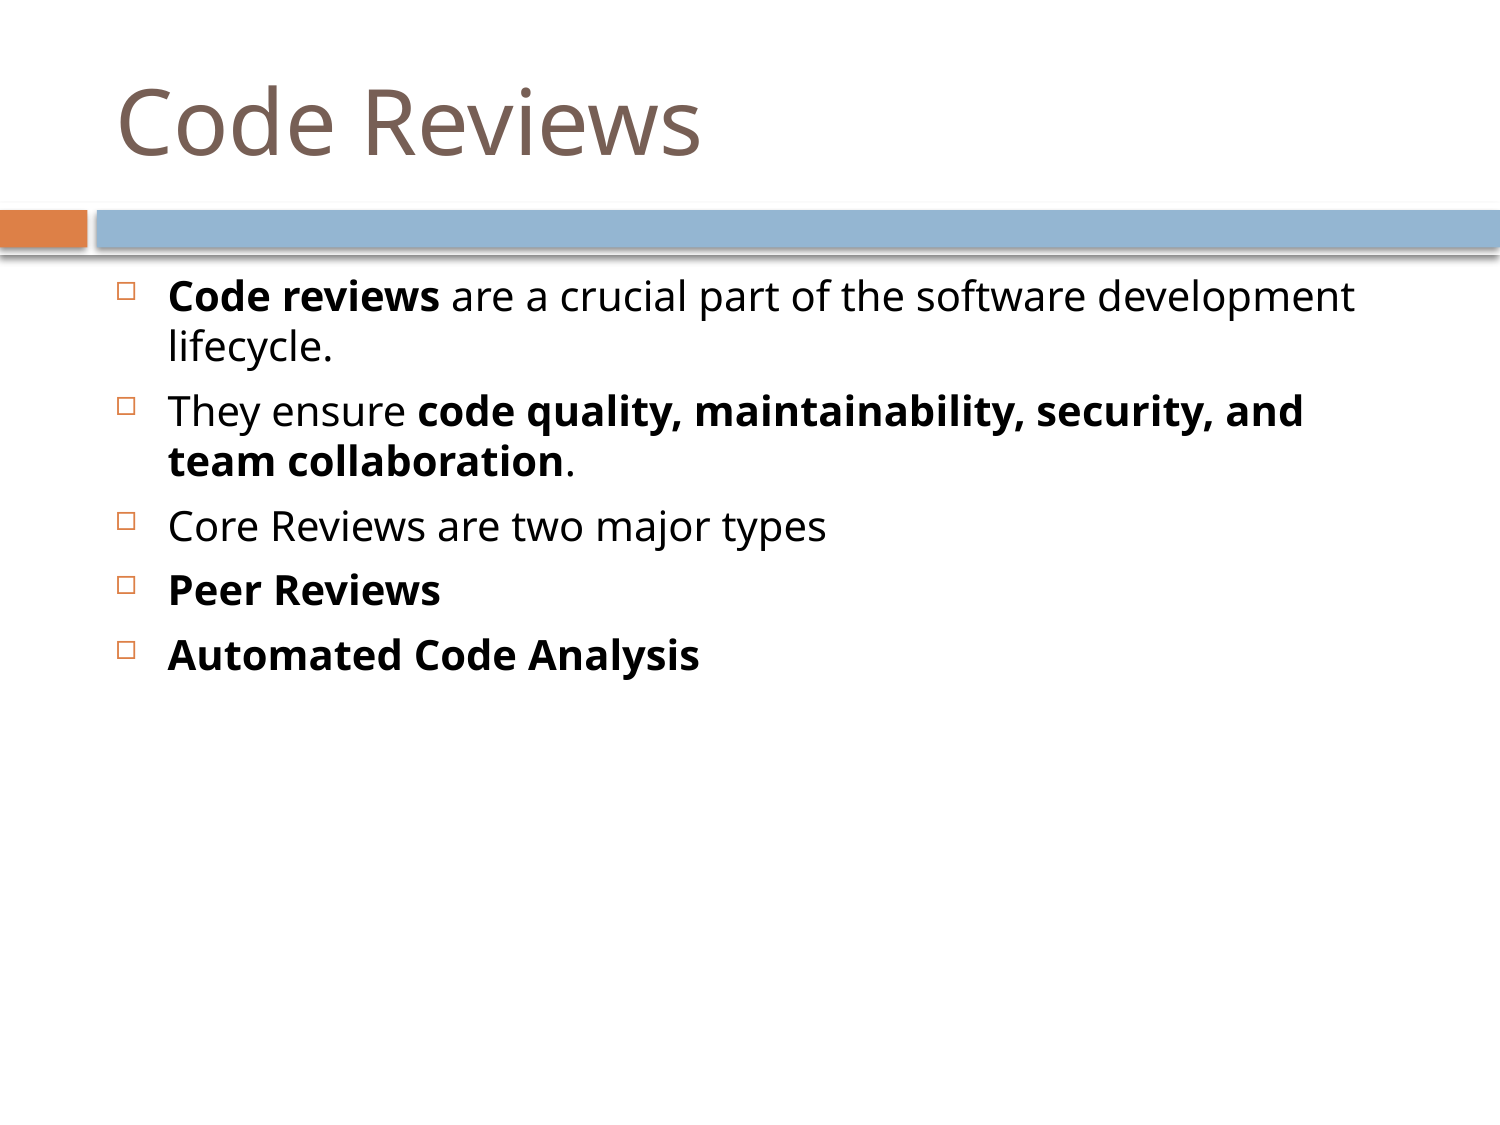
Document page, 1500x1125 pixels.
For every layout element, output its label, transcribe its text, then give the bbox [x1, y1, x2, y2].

list Code reviews are a crucial part of the software development lifecycle. They ensure code quality, maintainability, security, and team collaboration. Core Reviews are two major types Peer Reviews Automated Code Analysis [100, 262, 1438, 1000]
title Code Reviews [100, 37, 1438, 200]
